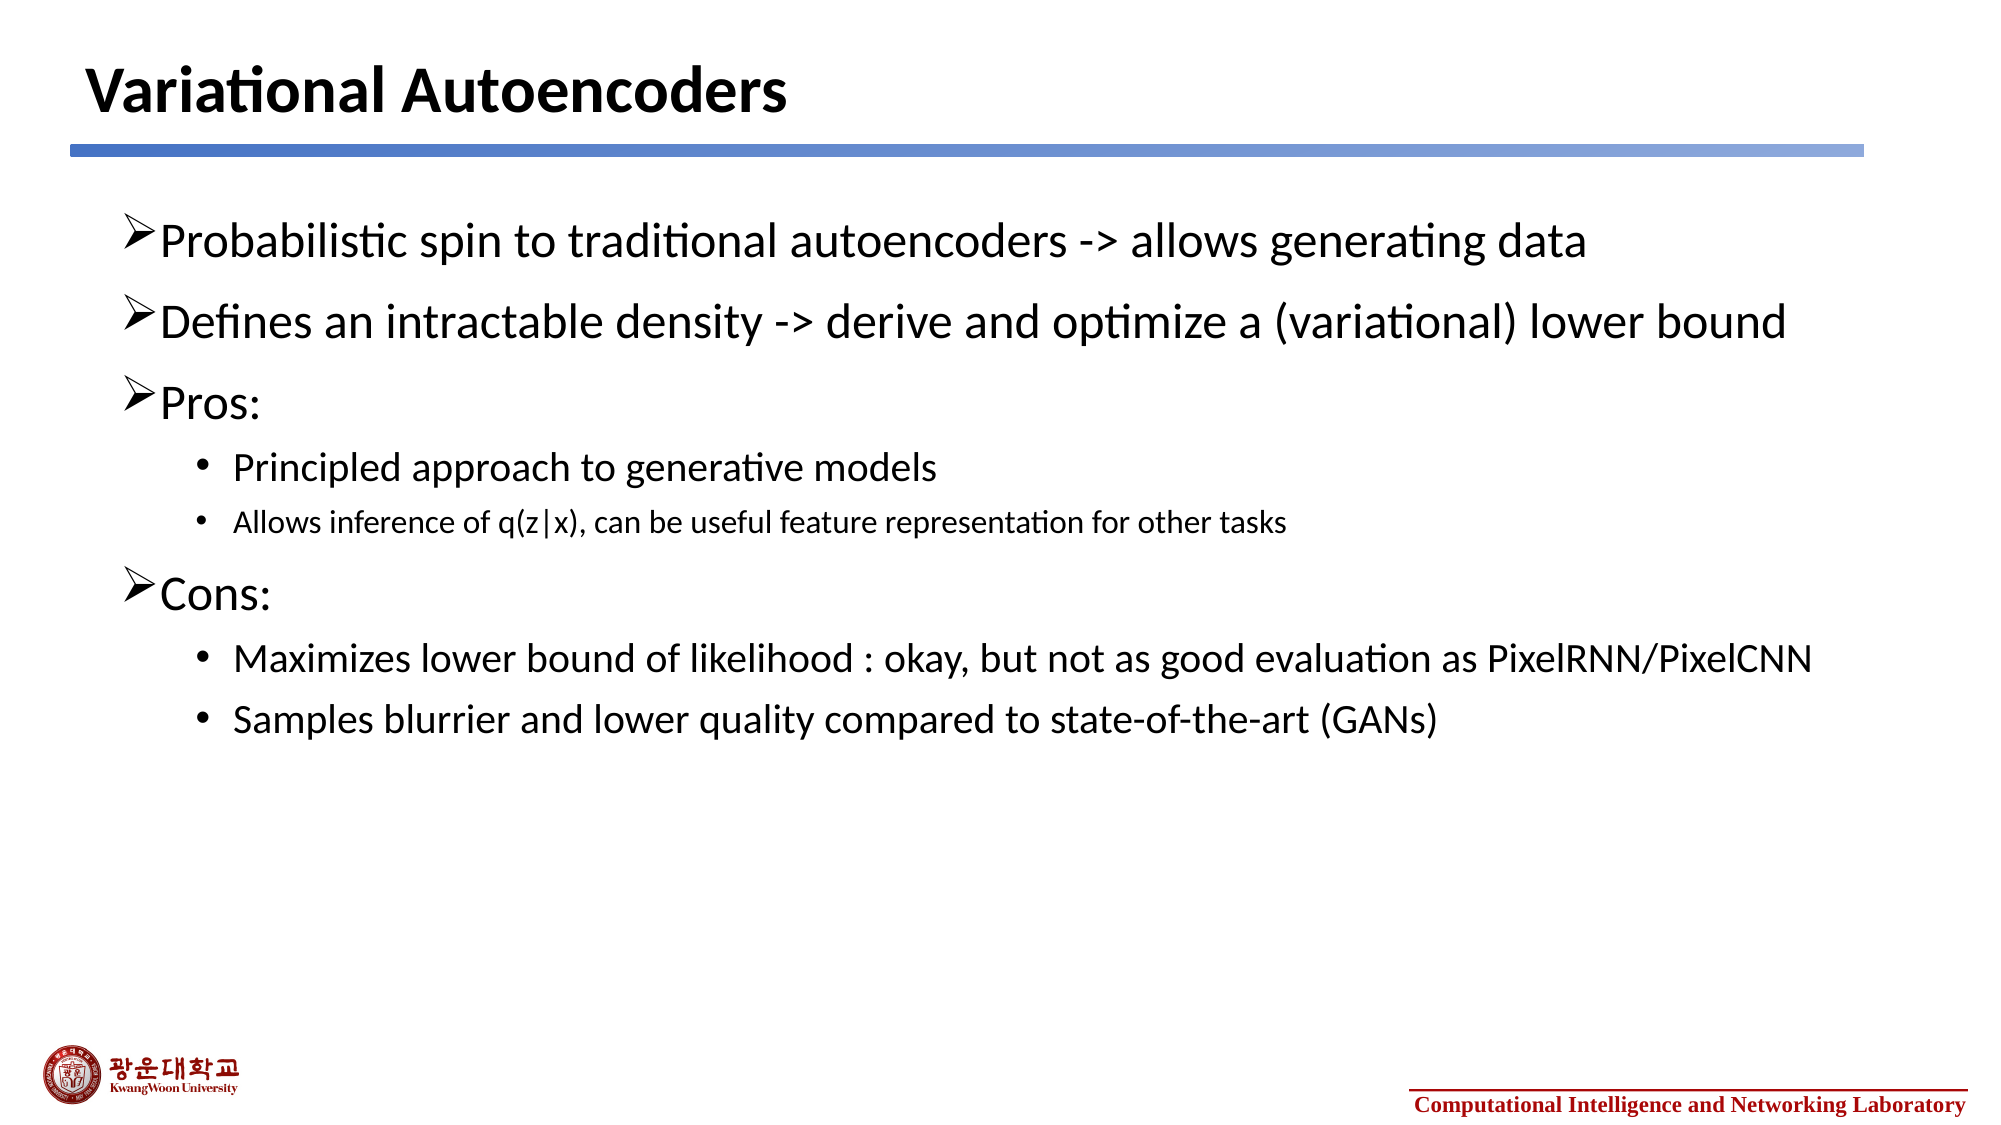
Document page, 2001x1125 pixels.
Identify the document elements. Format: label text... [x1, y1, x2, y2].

title Variational Autoencoders [70, 32, 1936, 149]
list Probabilistic spin to traditional autoencoders -> allows generating data Defines an intractable density -> derive and optimize a (variational) lower bound Pros: Principled approach to generative models Allows inference of q(z|x), can be useful feature representation for other tasks Cons: Maximizes lower bound of likelihood : okay, but not as good evaluation as PixelRNN/PixelCNN Samples blurrier and lower quality compared to state-of-the-art (GANs) [105, 200, 1935, 1014]
picture [10, 1025, 270, 1121]
